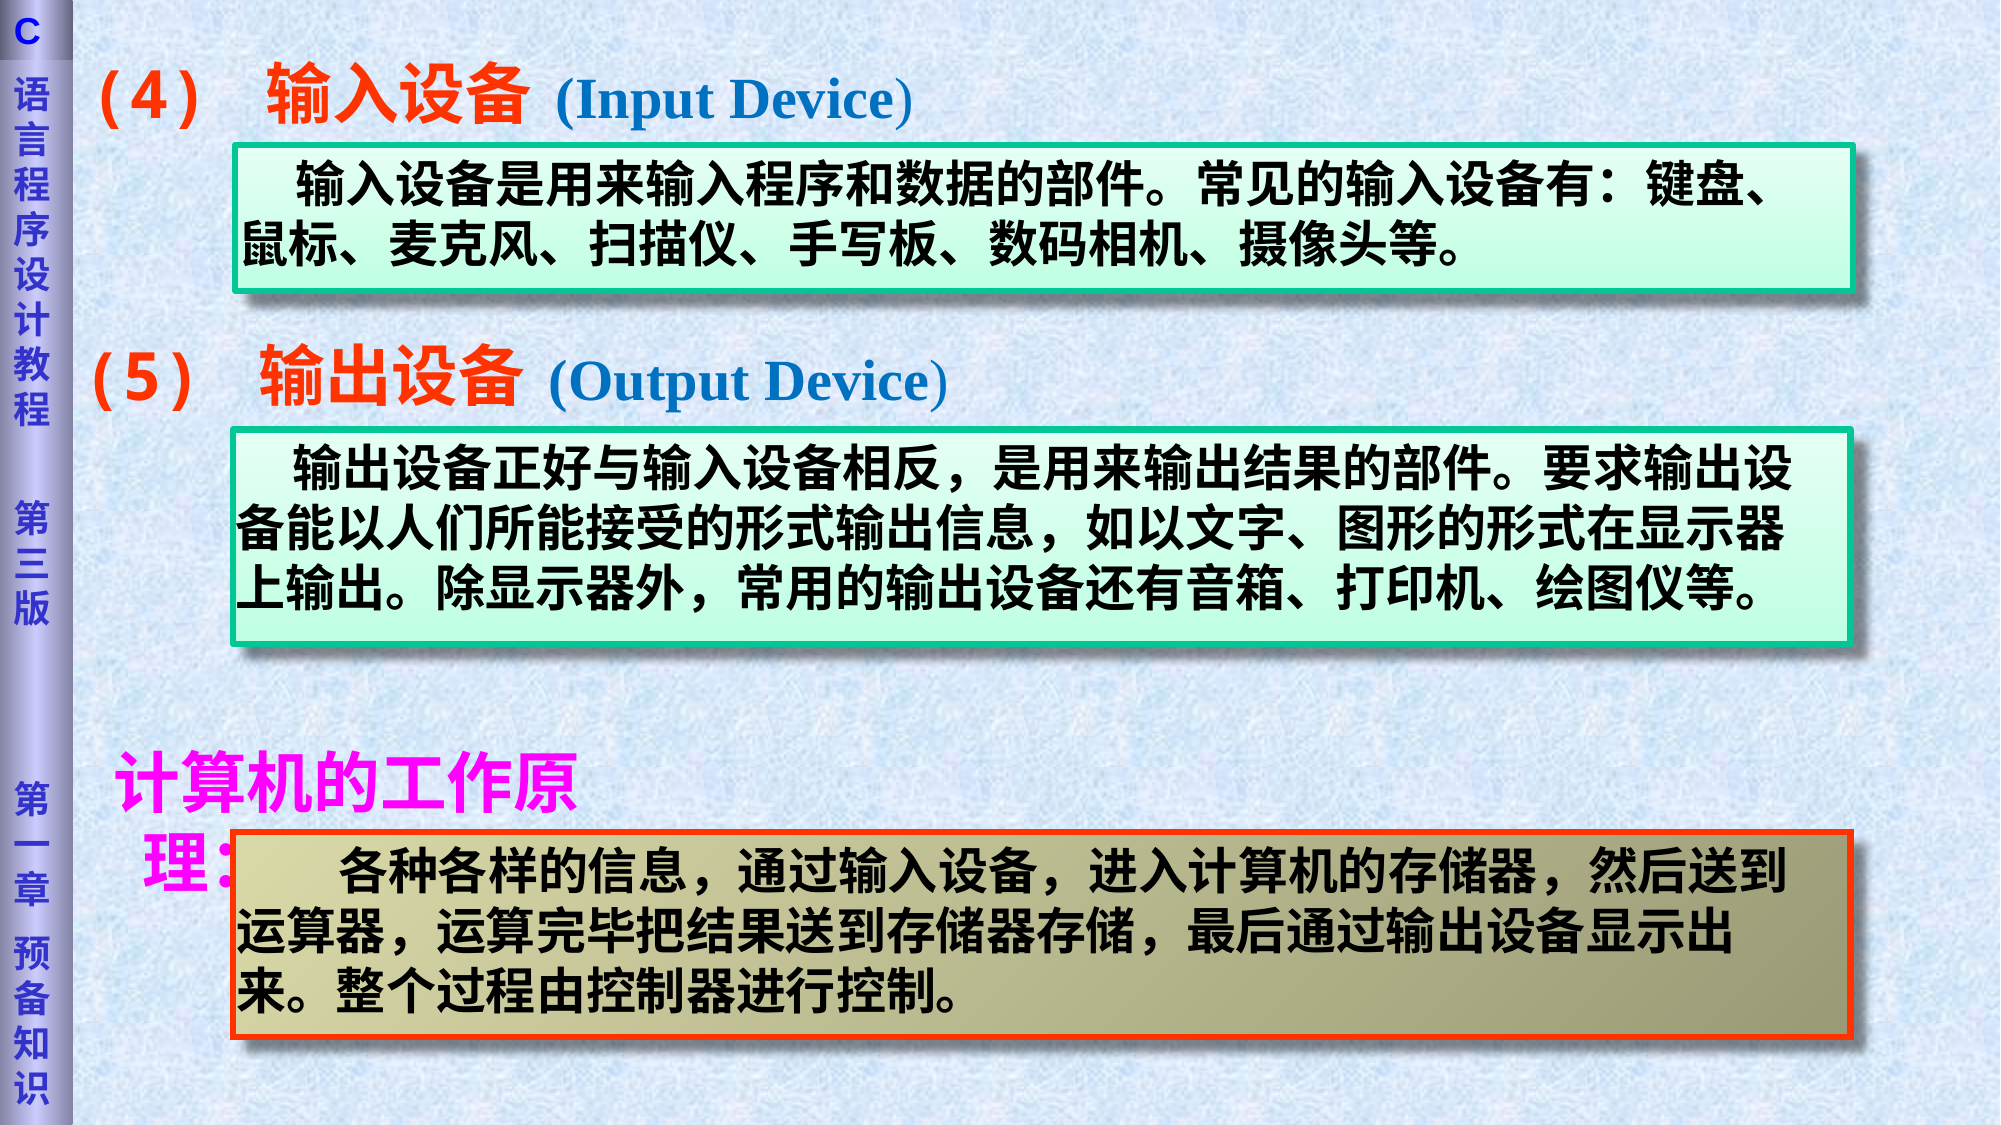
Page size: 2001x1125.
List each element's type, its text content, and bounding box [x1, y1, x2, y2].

text_box (4) 输入设备 (Input Device) [77, 44, 1032, 140]
picture [73, 0, 2001, 1125]
text_box 输入设备是用来输入程序和数据的部件。常见的输入设备有：键盘、鼠标、麦克风、扫描仪、手写板、数码相机、摄像头等。 [234, 144, 1853, 292]
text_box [0, 0, 73, 1125]
text_box 输出设备正好与输入设备相反，是用来输出结果的部件。要求输出设备能以人们所能接受的形式输出信息，如以文字、图形的形式在显示器上输出。除显示器外，常用的输出设备还有音箱、打印机、绘图仪等。 [232, 429, 1851, 645]
text_box 计算机的工作原理： [98, 733, 726, 908]
text_box (5) 输出设备 (Output Device) [77, 326, 987, 421]
text_box 各种各样的信息，通过输入设备，进入计算机的存储器，然后送到运算器，运算完毕把结果送到存储器存储，最后通过输出设备显示出来。整个过程由控制器进行控制。 [233, 831, 1851, 1037]
